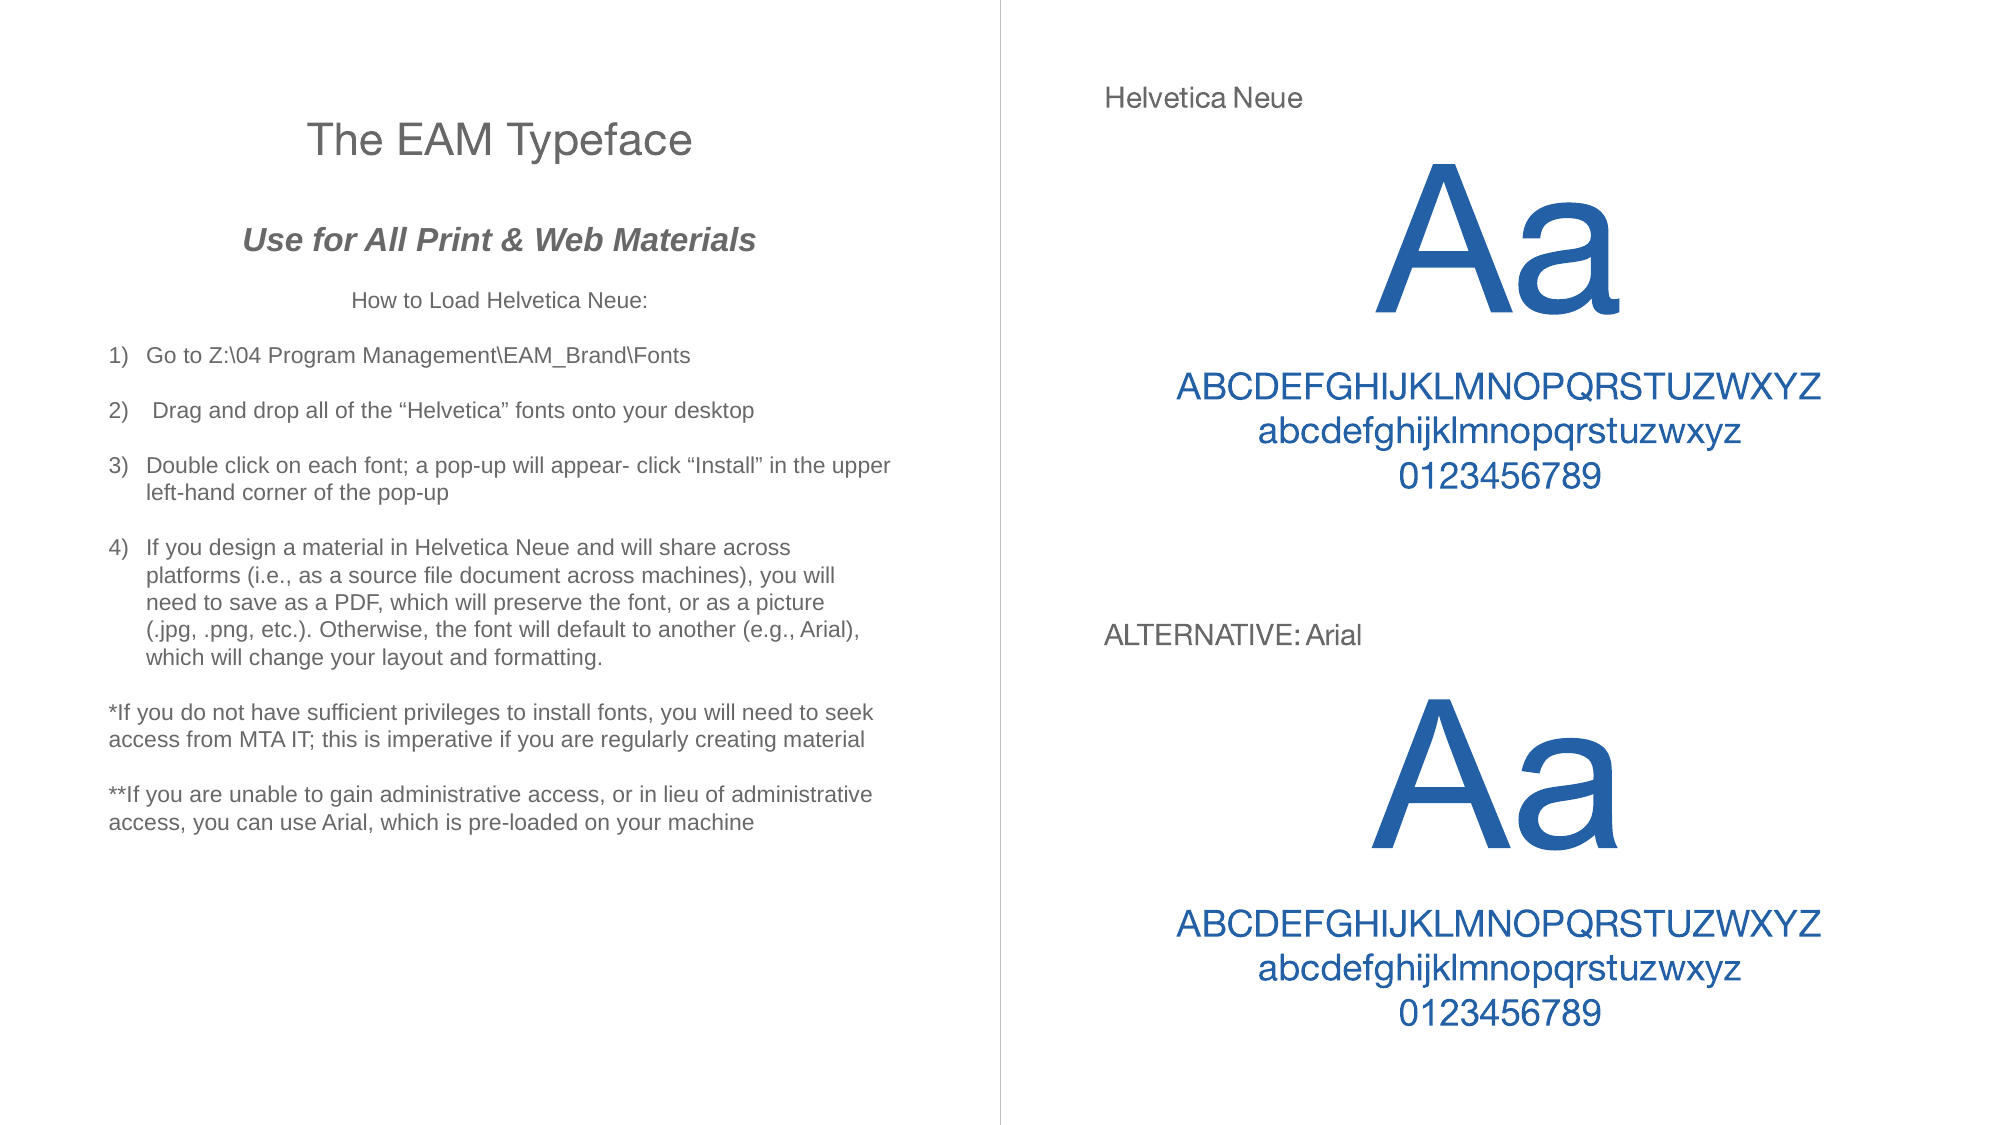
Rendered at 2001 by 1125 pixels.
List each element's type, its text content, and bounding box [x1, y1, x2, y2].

text_box [1362, 953, 1374, 981]
text_box [1621, 961, 1638, 981]
text_box [1374, 960, 1393, 989]
text_box [1326, 372, 1352, 401]
text_box [1491, 423, 1508, 444]
text_box [1582, 998, 1601, 1027]
text_box [1418, 423, 1422, 444]
text_box [1127, 92, 1142, 109]
text_box [1596, 372, 1619, 400]
text_box [1668, 372, 1690, 401]
text_box [1582, 461, 1601, 489]
text_box [1716, 372, 1798, 400]
text_box [1554, 960, 1573, 988]
text_box [1533, 423, 1553, 451]
text_box [507, 122, 534, 155]
text_box [1658, 961, 1724, 989]
text_box [336, 122, 356, 155]
text_box [1639, 423, 1657, 444]
text_box [1341, 629, 1356, 646]
text_box [1620, 909, 1642, 938]
text_box [1543, 372, 1564, 400]
text_box [1588, 423, 1606, 444]
text_box [1375, 164, 1513, 313]
text_box [1460, 960, 1488, 981]
text_box [1410, 372, 1433, 400]
text_box [669, 130, 692, 156]
text_box [1195, 623, 1213, 646]
text_box [1533, 960, 1553, 988]
text_box [1195, 92, 1210, 109]
text_box [1542, 999, 1560, 1026]
text_box [1799, 909, 1821, 937]
text_box [1301, 423, 1319, 444]
text_box [1204, 372, 1226, 400]
text_box [1488, 372, 1511, 400]
text_box [1211, 92, 1226, 109]
text_box [1143, 86, 1147, 108]
text_box [1280, 416, 1300, 444]
text_box [644, 130, 667, 156]
text_box [1343, 960, 1362, 981]
text_box [1356, 909, 1378, 937]
text_box [1400, 461, 1418, 489]
text_box [1259, 960, 1278, 981]
text_box [580, 130, 603, 156]
text_box [1577, 423, 1588, 444]
text_box [1456, 372, 1483, 400]
text_box [1433, 953, 1451, 981]
text_box [1228, 372, 1253, 401]
text_box [1668, 909, 1690, 938]
text_box [1422, 998, 1433, 1026]
text_box [1397, 953, 1414, 981]
text_box [1501, 462, 1520, 489]
text_box [1488, 909, 1511, 937]
text_box [1480, 998, 1499, 1026]
text_box [1410, 909, 1433, 937]
text_box [1693, 909, 1715, 937]
text_box [555, 130, 578, 164]
text_box [1389, 909, 1406, 938]
text_box [1716, 909, 1798, 937]
text_box [1422, 461, 1433, 489]
text_box [1271, 92, 1285, 109]
text_box [1190, 92, 1194, 108]
text_box [1400, 998, 1418, 1027]
text_box [1362, 416, 1374, 444]
text_box [1103, 623, 1124, 646]
text_box [1606, 417, 1617, 444]
text_box [1148, 92, 1163, 108]
text_box [1250, 623, 1254, 646]
text_box [1356, 372, 1378, 400]
text_box [1513, 372, 1540, 401]
text_box [1418, 961, 1422, 981]
text_box [1639, 961, 1657, 981]
text_box [1176, 909, 1202, 937]
text_box [1460, 423, 1488, 444]
text_box [1452, 416, 1456, 444]
text_box [1228, 909, 1253, 938]
text_box [1724, 961, 1741, 981]
text_box [1301, 960, 1319, 981]
text_box [1280, 953, 1300, 981]
text_box [1382, 909, 1387, 937]
text_box [1510, 960, 1530, 981]
text_box [1125, 623, 1140, 646]
text_box [1156, 623, 1172, 646]
text_box [1491, 960, 1508, 981]
text_box [1799, 372, 1821, 400]
text_box [1176, 372, 1202, 400]
text_box [1643, 909, 1666, 937]
text_box [1606, 955, 1617, 981]
text_box [1374, 423, 1393, 452]
text_box [1371, 699, 1511, 849]
text_box [1306, 909, 1324, 937]
text_box [1596, 909, 1619, 937]
text_box [1562, 461, 1581, 489]
text_box [1397, 416, 1414, 444]
text_box [1620, 372, 1642, 401]
text_box [1456, 909, 1483, 937]
text_box [1554, 423, 1573, 451]
text_box [1440, 998, 1458, 1026]
text_box [1440, 461, 1458, 489]
text_box [1306, 372, 1324, 400]
text_box [1282, 909, 1302, 937]
text_box [424, 122, 455, 155]
text_box [307, 122, 334, 155]
text_box [1357, 623, 1361, 646]
text_box [1175, 623, 1193, 646]
text_box [1460, 461, 1479, 489]
text_box [1543, 909, 1564, 937]
text_box [1435, 372, 1454, 400]
text_box [1422, 423, 1430, 451]
text_box [399, 122, 423, 155]
text_box [1321, 953, 1341, 981]
text_box [1435, 909, 1454, 937]
text_box [1542, 462, 1560, 489]
text_box [1513, 909, 1540, 938]
text_box [1621, 423, 1638, 444]
text_box [360, 130, 382, 156]
text_box [1693, 372, 1715, 400]
text_box [1518, 202, 1620, 315]
text_box [1282, 372, 1302, 400]
text_box [1433, 416, 1451, 444]
text_box [1521, 998, 1540, 1027]
text_box [1501, 999, 1520, 1027]
text_box [1179, 87, 1188, 108]
text_box [1567, 909, 1593, 939]
text_box [1577, 960, 1588, 981]
text_box [529, 131, 552, 165]
text_box [1643, 372, 1666, 400]
text_box [1164, 92, 1179, 109]
text_box [1562, 998, 1581, 1027]
text_box [1256, 909, 1279, 937]
text_box [1230, 623, 1248, 646]
text_box [1521, 461, 1540, 489]
text_box [457, 122, 490, 155]
text_box [1343, 423, 1362, 444]
text_box [1510, 423, 1530, 444]
text_box [1518, 737, 1618, 851]
text_box [1382, 372, 1387, 400]
text_box [1288, 92, 1303, 109]
text_box [1389, 372, 1406, 401]
text_box [1588, 960, 1606, 981]
text_box [1480, 461, 1499, 489]
text_box [1658, 423, 1724, 451]
text_box [1305, 623, 1339, 646]
text_box [1255, 623, 1274, 646]
text_box [1276, 623, 1292, 646]
text_box [1234, 86, 1252, 108]
text_box [1422, 961, 1430, 988]
text_box [1452, 953, 1456, 981]
text_box [1724, 423, 1741, 444]
text_box [1255, 92, 1270, 109]
text_box [1259, 423, 1278, 444]
text_box [1137, 623, 1154, 646]
text_box [1326, 909, 1352, 938]
text_box [1106, 86, 1124, 108]
text_box [1567, 372, 1593, 402]
text_box [604, 122, 618, 155]
text_box [619, 130, 642, 156]
text_box [1460, 998, 1479, 1027]
text_box Use for All Print & Web Materials How to Load Helvetica Neue: Go to Z:\04 Program Management\EAM_Brand\Fonts Drag and drop all of the “Helvetica” fonts onto your desktop Double click on each font; a pop-up will appear- click “Install” in the upper left-hand corner of the pop-up If you design a material in Helvetica Neue and will share across platforms (i.e., as a source file document across machines), you will need to save as a PDF, which will preserve the font, or as a picture (.jpg, .png, etc.). Otherwise, the font will default to another (e.g., Arial), which will change your layout and formatting. *If you do not have sufficient privileges to install fonts, you will need to seek access from MTA IT; this is imperative if you are regularly creating material **If you are unable to gain administrative access, or in lieu of administrative access, you can use Arial, which is pre-loaded on your machine [93, 210, 907, 843]
text_box [1214, 623, 1235, 646]
text_box [1256, 372, 1279, 400]
text_box [1204, 909, 1226, 937]
text_box [1321, 416, 1341, 444]
